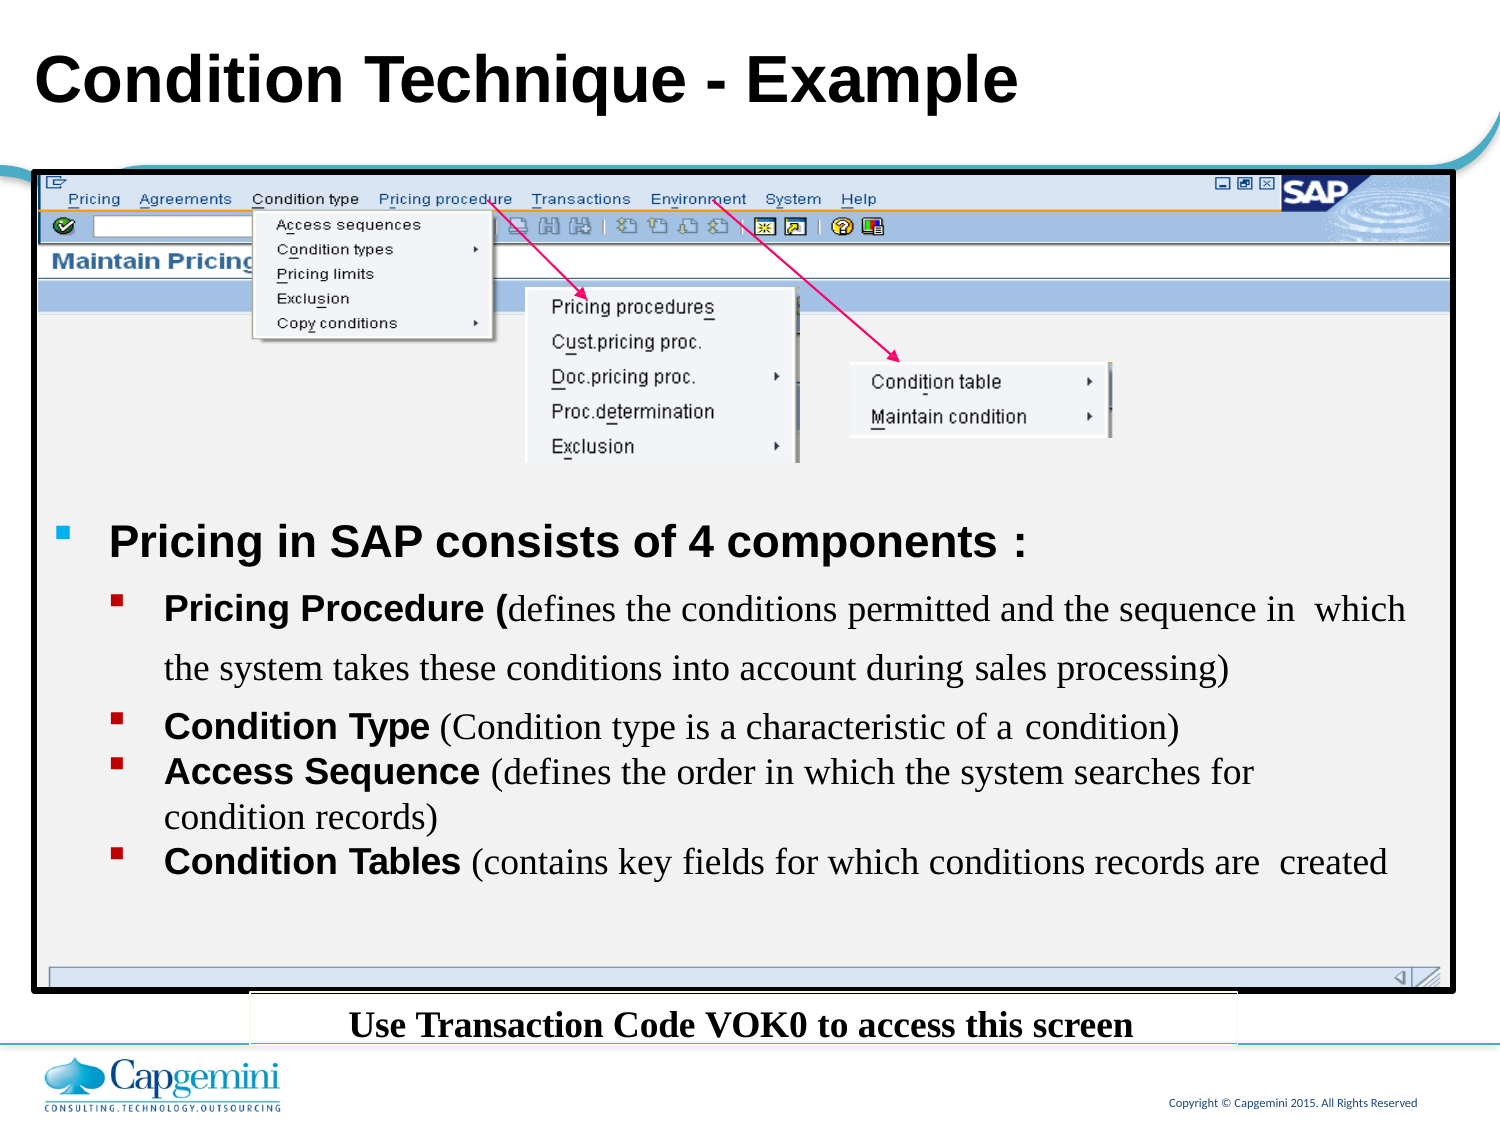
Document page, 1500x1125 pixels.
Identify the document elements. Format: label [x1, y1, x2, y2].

title [24, 24, 1500, 224]
text_box [249, 992, 1238, 1045]
text_box [34, 171, 1454, 991]
picture [44, 1056, 281, 1113]
